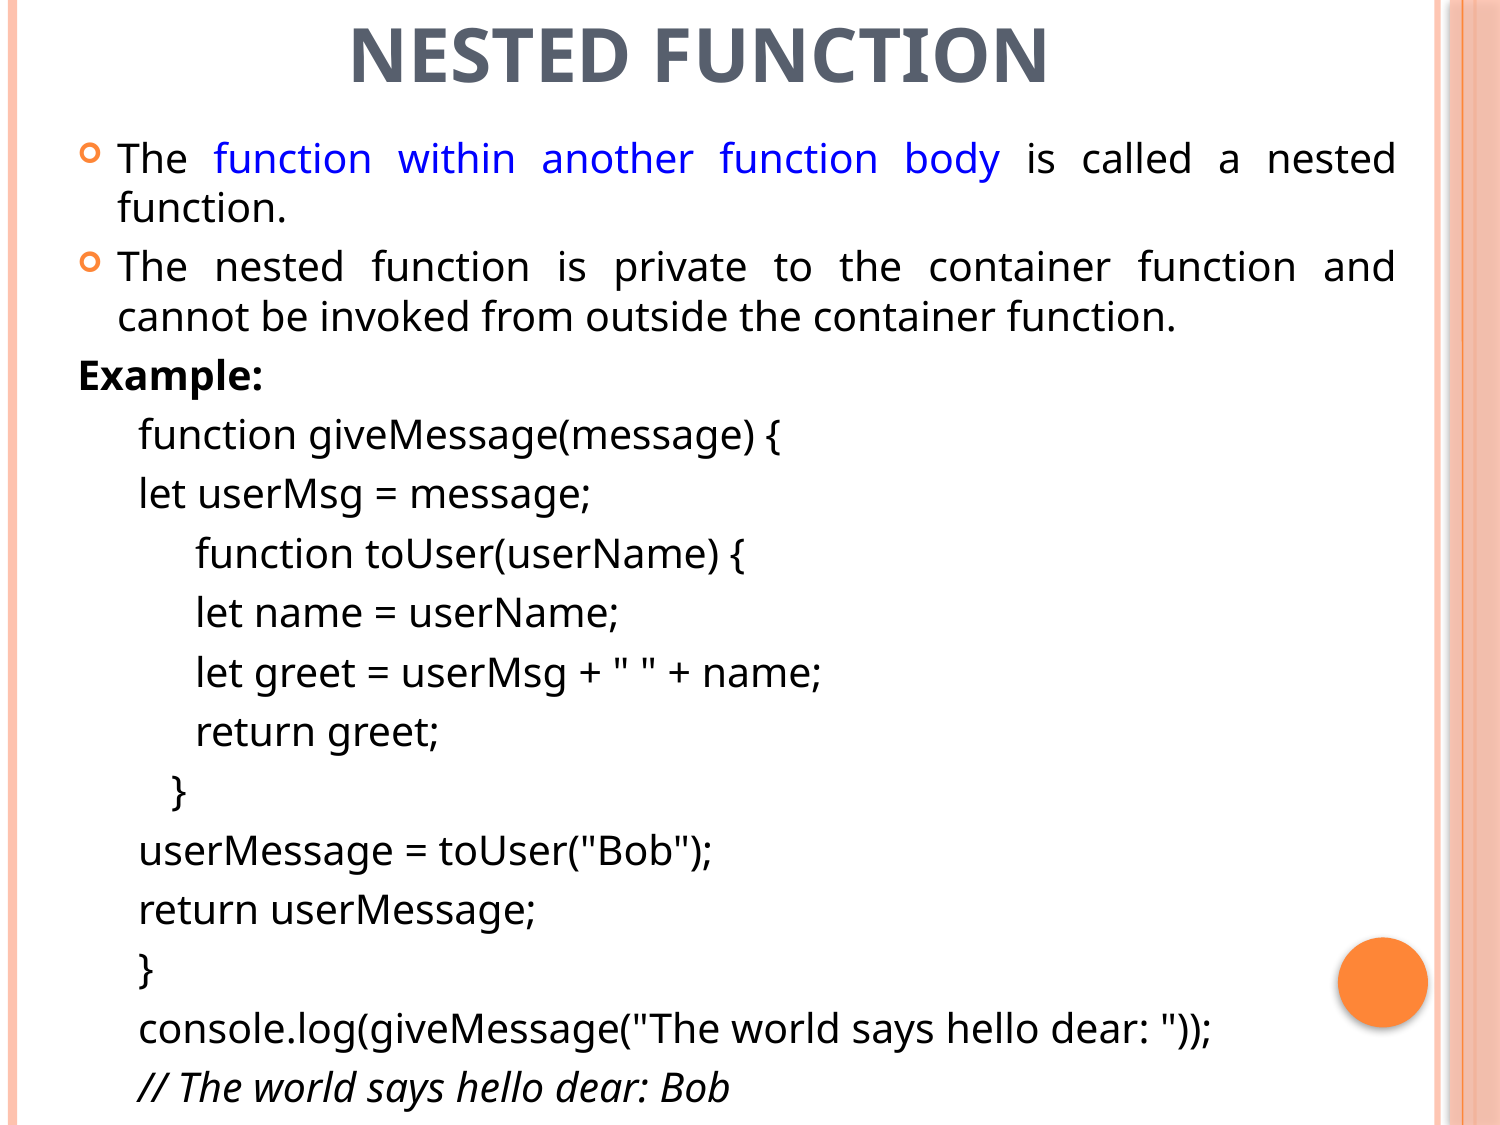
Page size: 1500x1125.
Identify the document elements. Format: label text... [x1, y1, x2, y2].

list The function within another function body is called a nested function. The nested function is private to the container function and cannot be invoked from outside the container function. Example: function giveMessage(message) { let userMsg = message; function toUser(userName) { let name = userName; let greet = userMsg + " " + name; return greet; } userMessage = toUser("Bob"); return userMessage; } console.log(giveMessage("The world says hello dear: ")); // The world says hello dear: Bob [62, 125, 1413, 1125]
title Nested Function [87, 0, 1313, 105]
